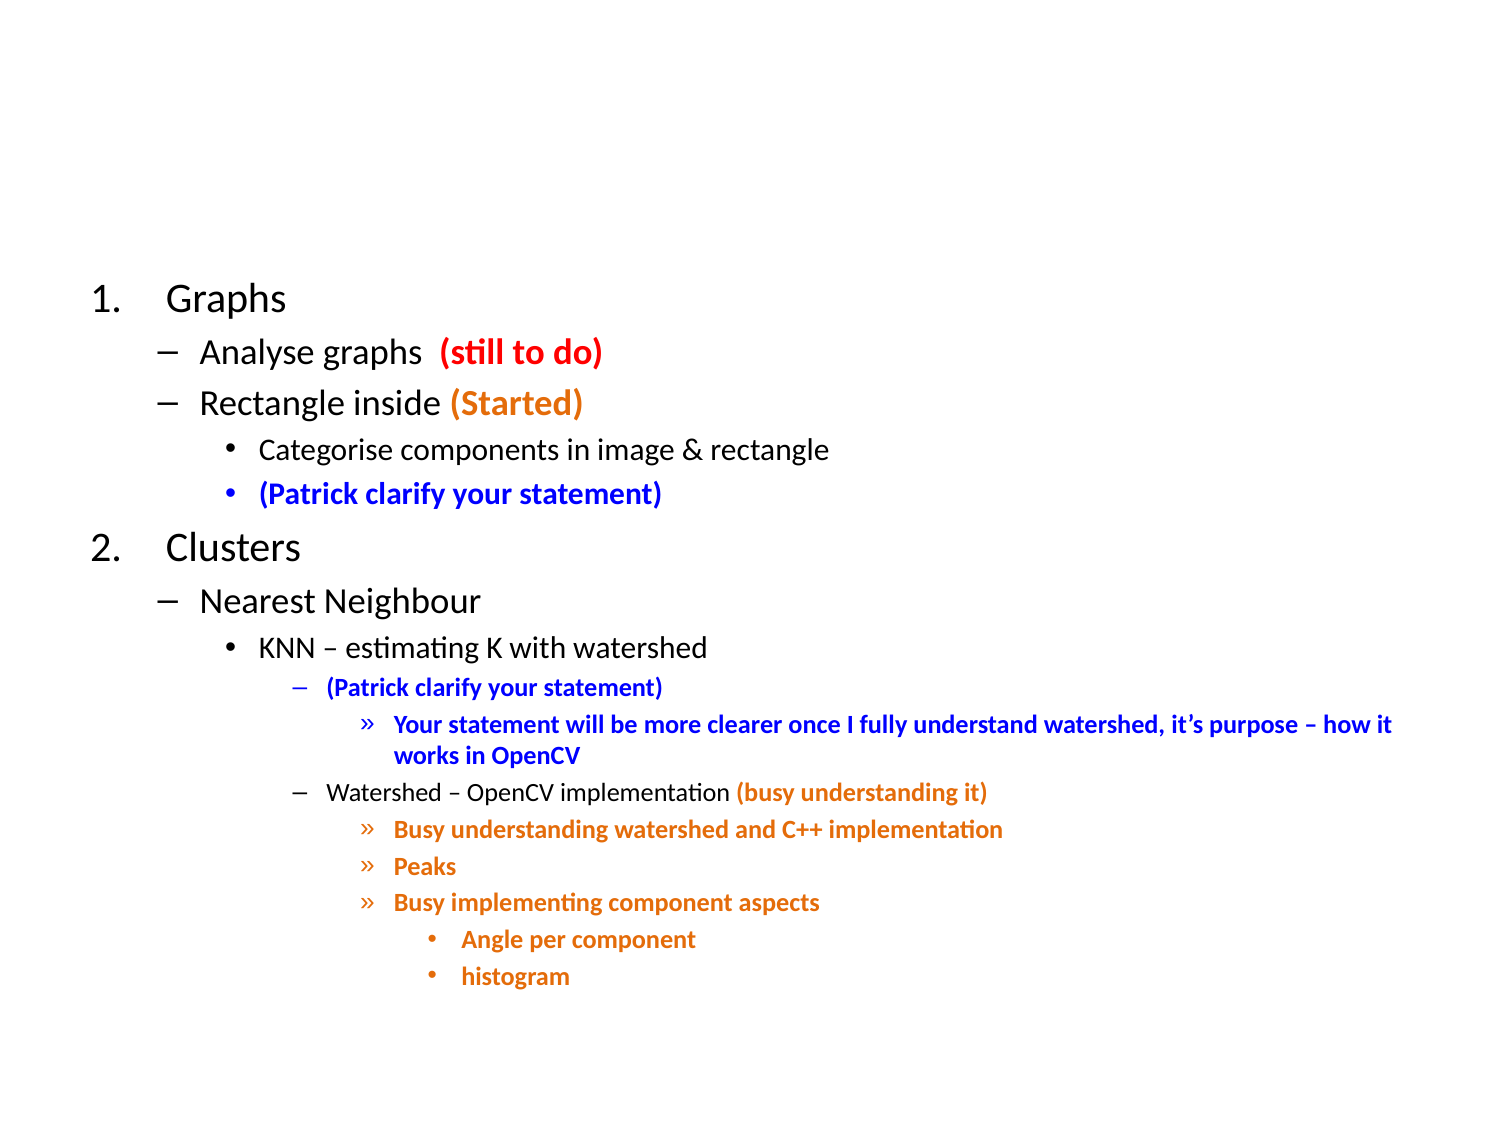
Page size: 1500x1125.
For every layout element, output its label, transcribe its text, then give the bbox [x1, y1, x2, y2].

list Graphs Analyse graphs (still to do) Rectangle inside (Started) Categorise components in image & rectangle (Patrick clarify your statement) Clusters Nearest Neighbour KNN – estimating K with watershed (Patrick clarify your statement) Your statement will be more clearer once I fully understand watershed, it’s purpose – how it works in OpenCV Watershed – OpenCV implementation (busy understanding it) Busy understanding watershed and C++ implementation Peaks Busy implementing component aspects Angle per component histogram [75, 262, 1425, 1005]
